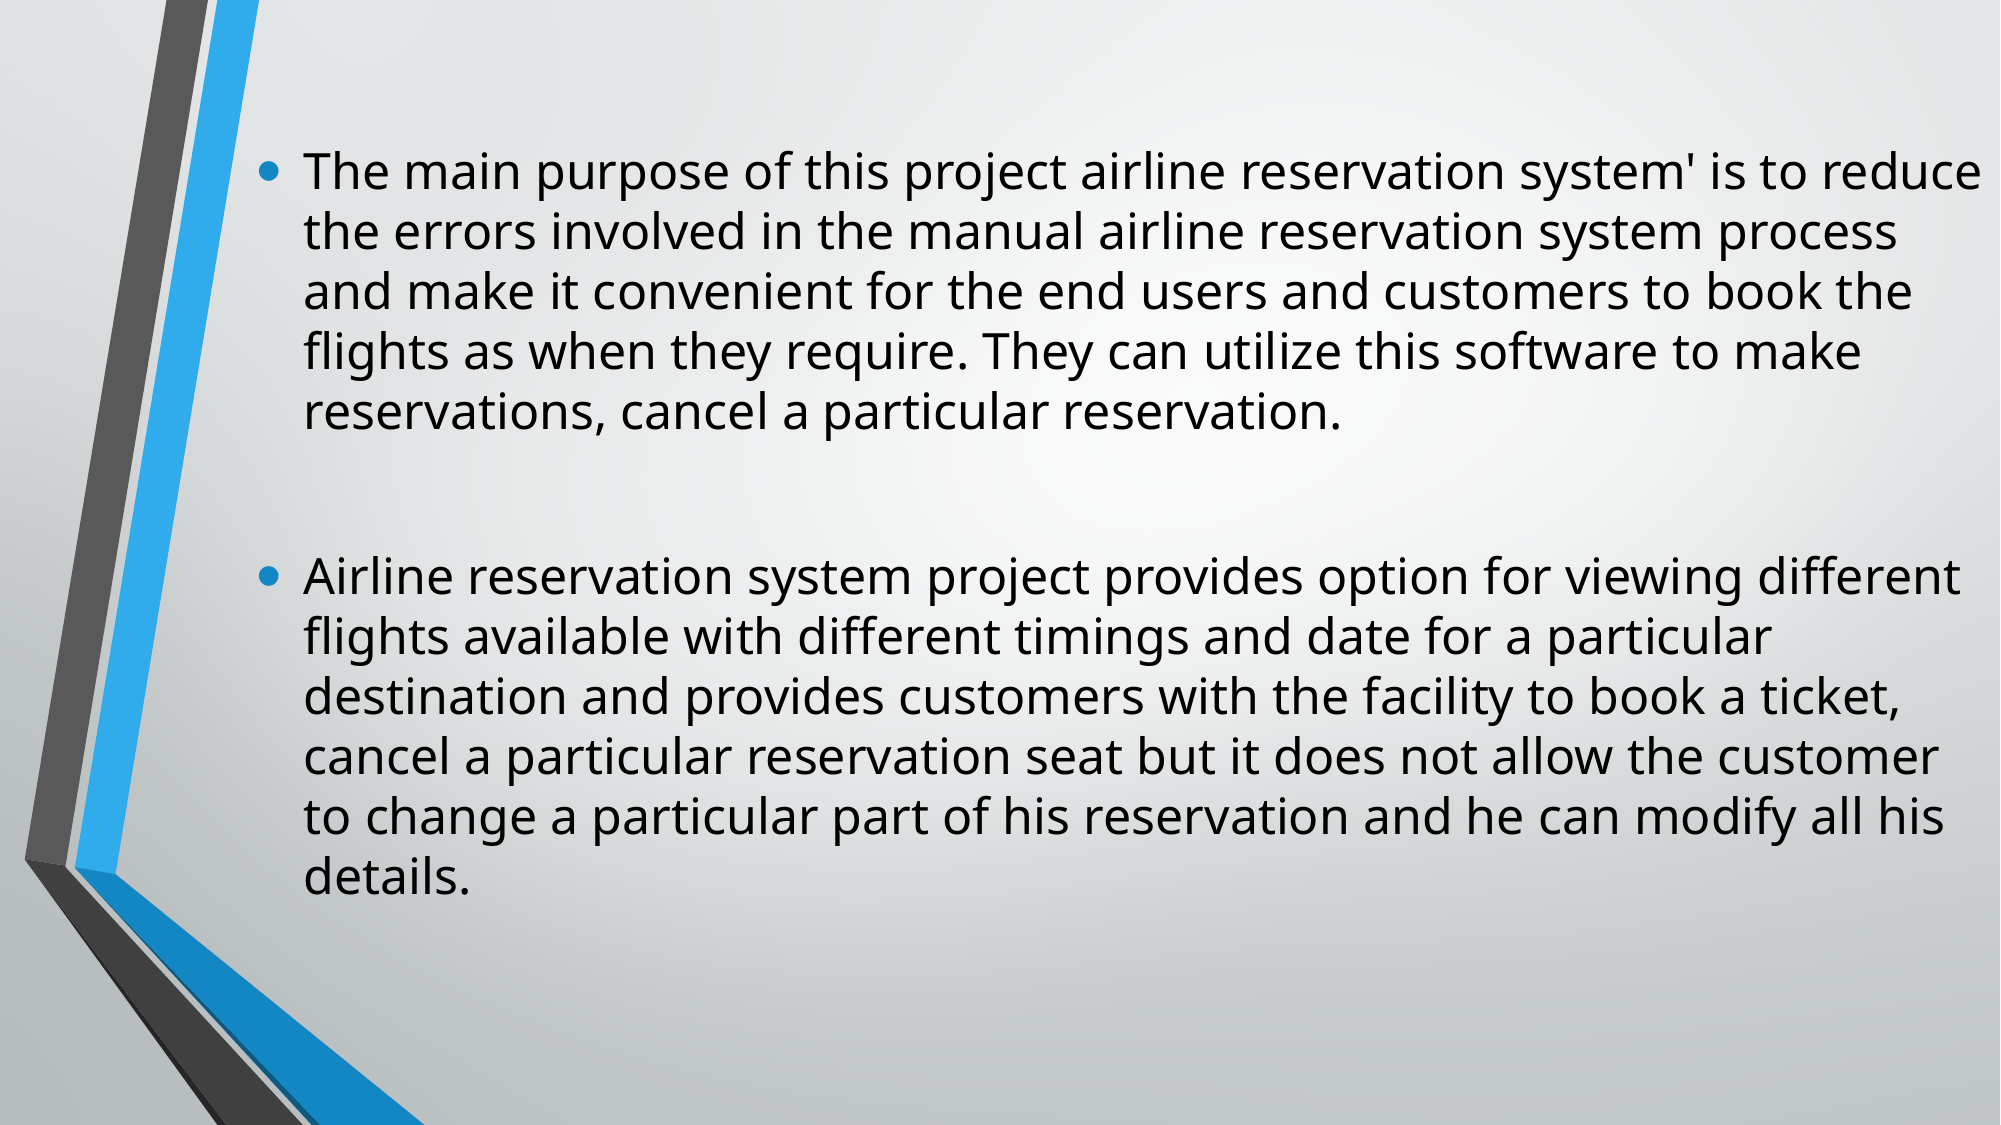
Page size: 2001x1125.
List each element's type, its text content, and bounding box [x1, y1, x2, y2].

list The main purpose of this project airline reservation system' is to reduce the errors involved in the manual airline reservation system process and make it convenient for the end users and customers to book the flights as when they require. They can utilize this software to make reservations, cancel a particular reservation. Airline reservation system project provides option for viewing different flights available with different timings and date for a particular destination and provides customers with the facility to book a ticket, cancel a particular reservation seat but it does not allow the customer to change a particular part of his reservation and he can modify all his details. [241, 50, 2000, 983]
